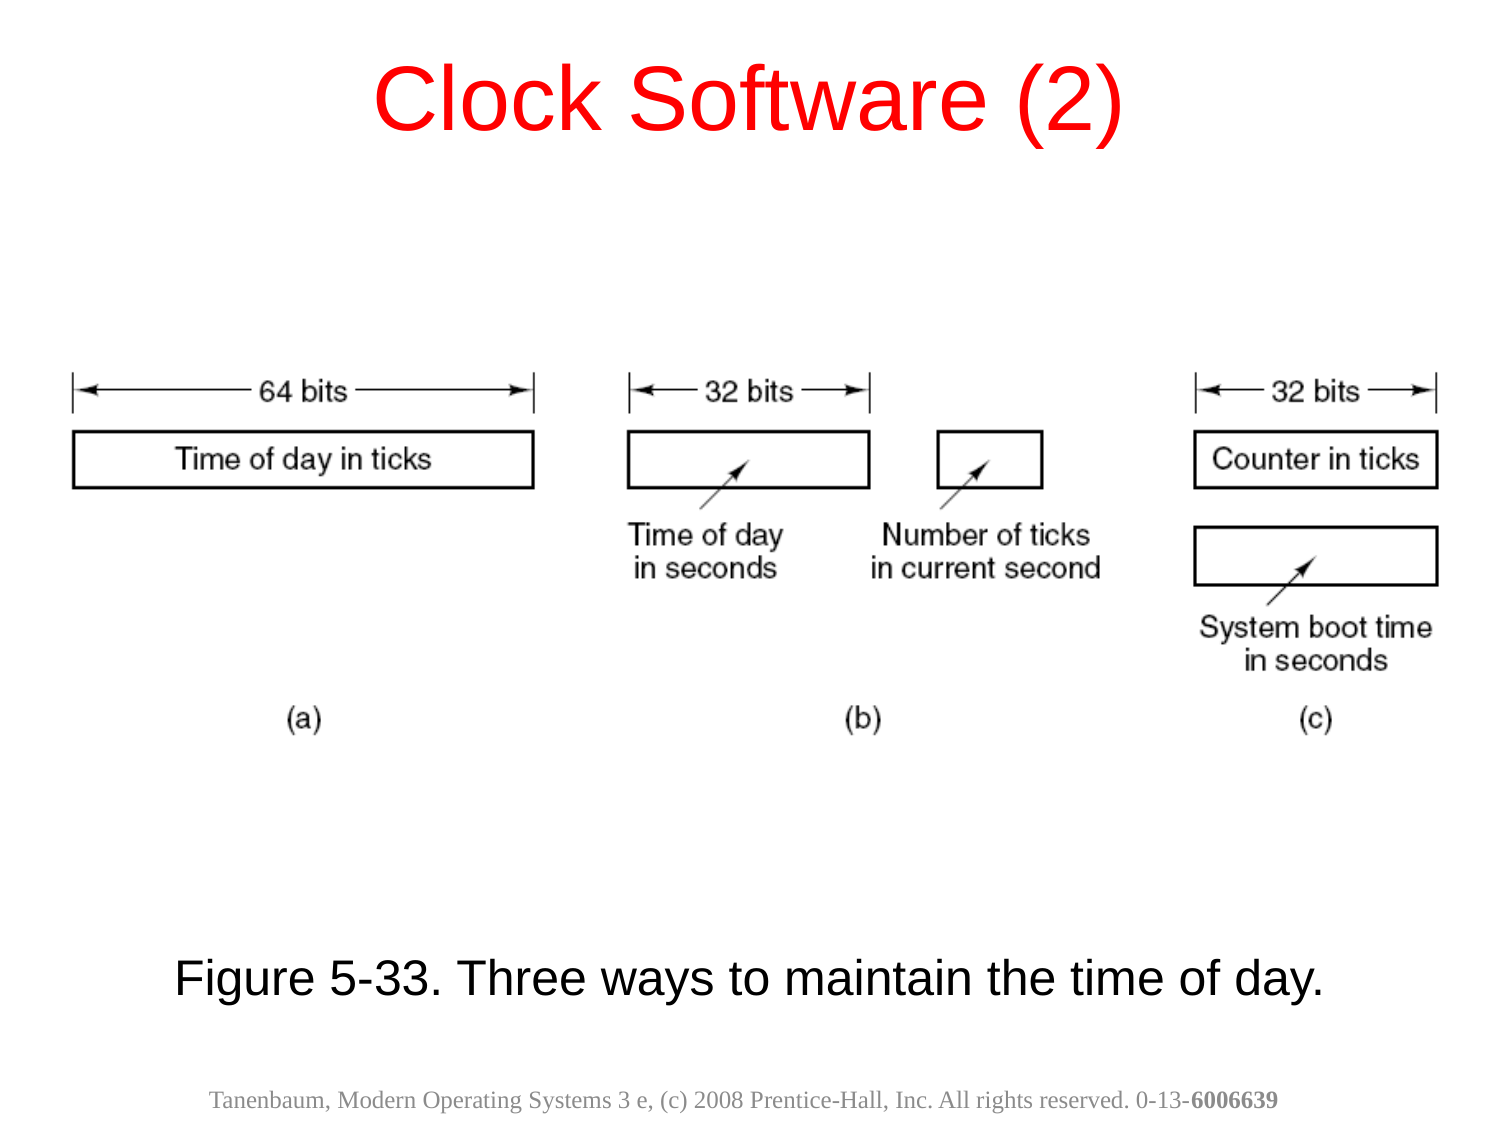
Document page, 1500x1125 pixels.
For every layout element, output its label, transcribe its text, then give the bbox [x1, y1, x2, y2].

picture [46, 333, 1467, 770]
footer Tanenbaum, Modern Operating Systems 3 e, (c) 2008 Prentice-Hall, Inc. All rights reserved. 0-13-6006639 [29, 1077, 1459, 1120]
title Clock Software (2) [0, 0, 1500, 188]
list Figure 5-33. Three ways to maintain the time of day. [0, 937, 1500, 1076]
